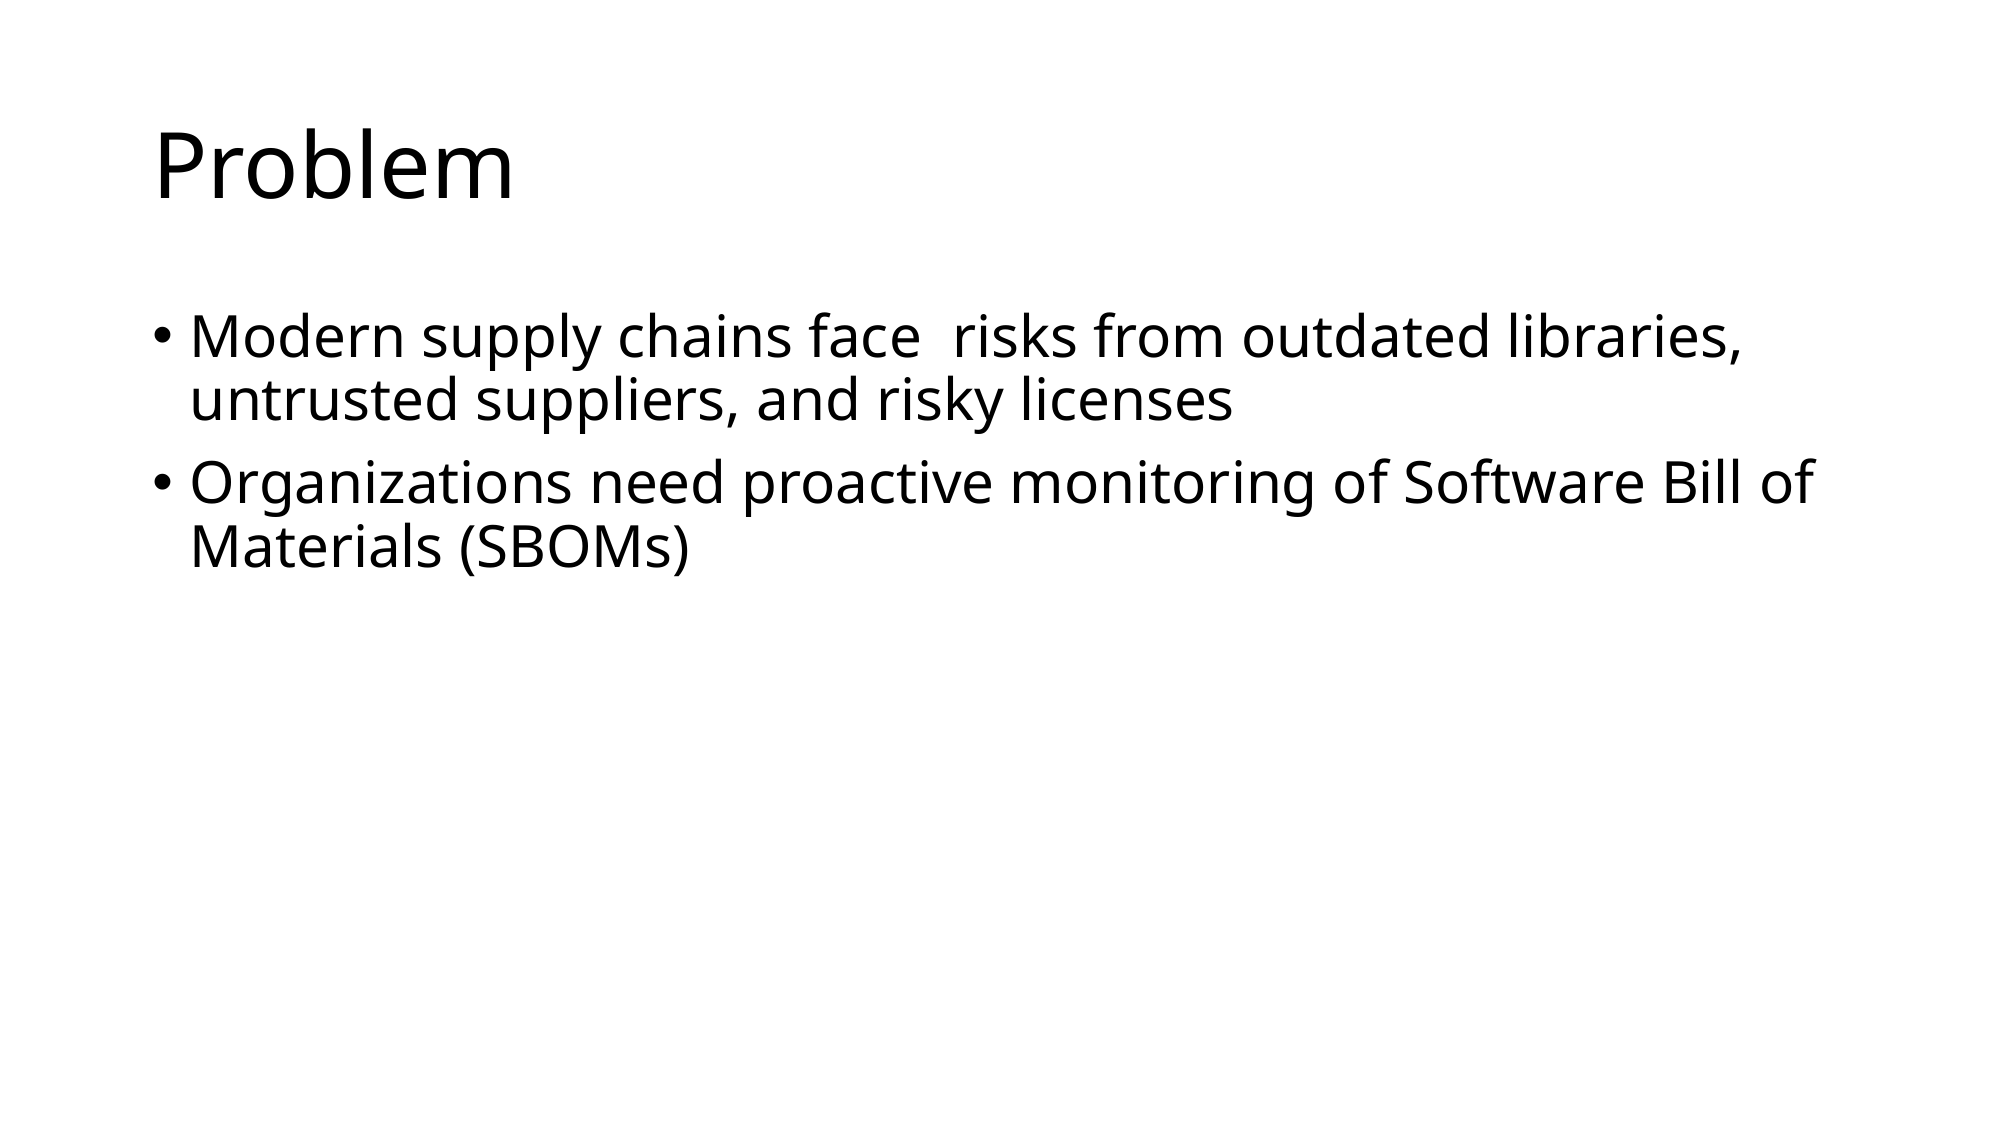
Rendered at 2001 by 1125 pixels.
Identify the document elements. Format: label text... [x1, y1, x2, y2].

title Problem [137, 59, 1863, 278]
list Modern supply chains face risks from outdated libraries, untrusted suppliers, and risky licenses Organizations need proactive monitoring of Software Bill of Materials (SBOMs) [137, 299, 1863, 1014]
